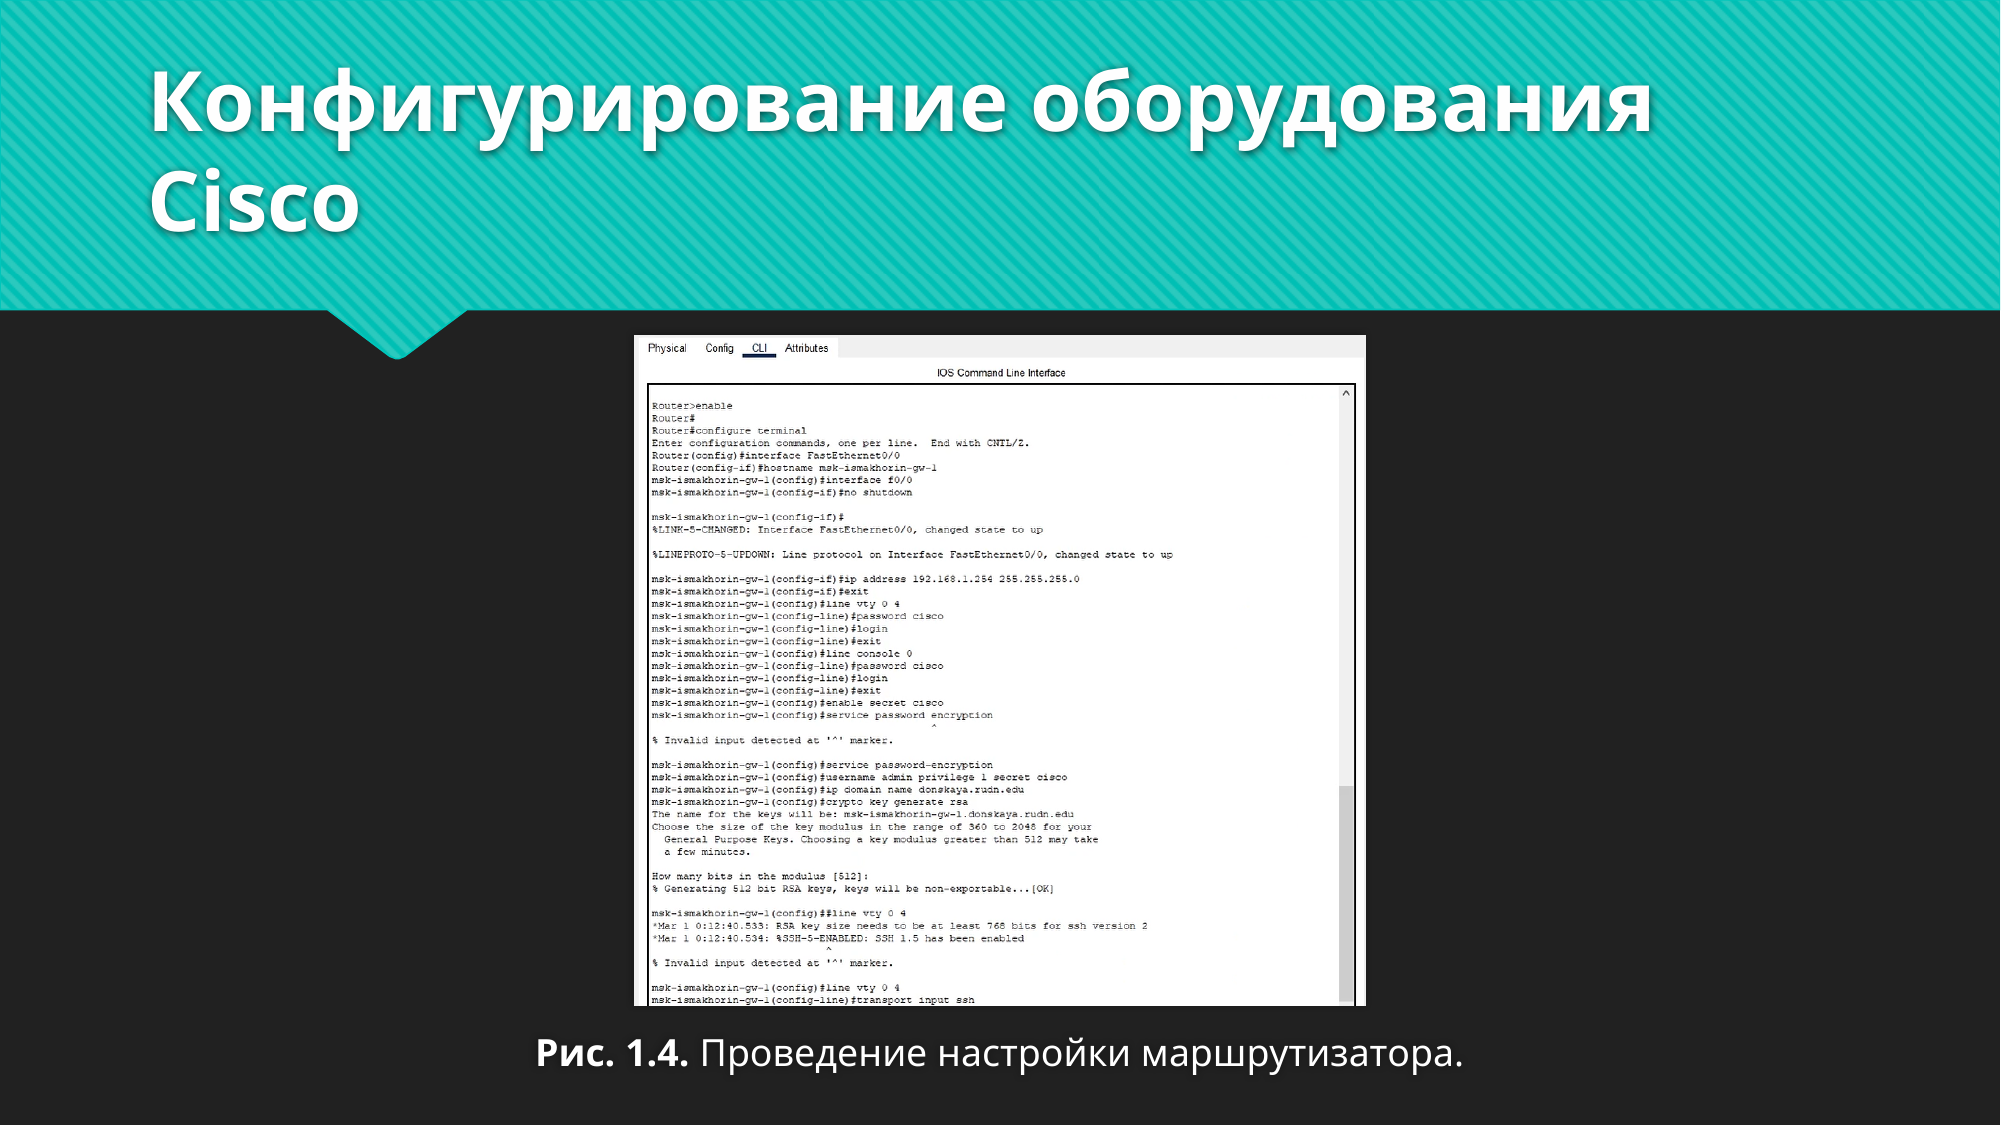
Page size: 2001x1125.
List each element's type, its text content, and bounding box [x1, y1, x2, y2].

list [634, 335, 1366, 1006]
title Конфигурирование оборудования Cisco [132, 23, 1868, 257]
text_box Рис. 1.4. Проведение настройки маршрутизатора. [269, 1005, 1731, 1098]
